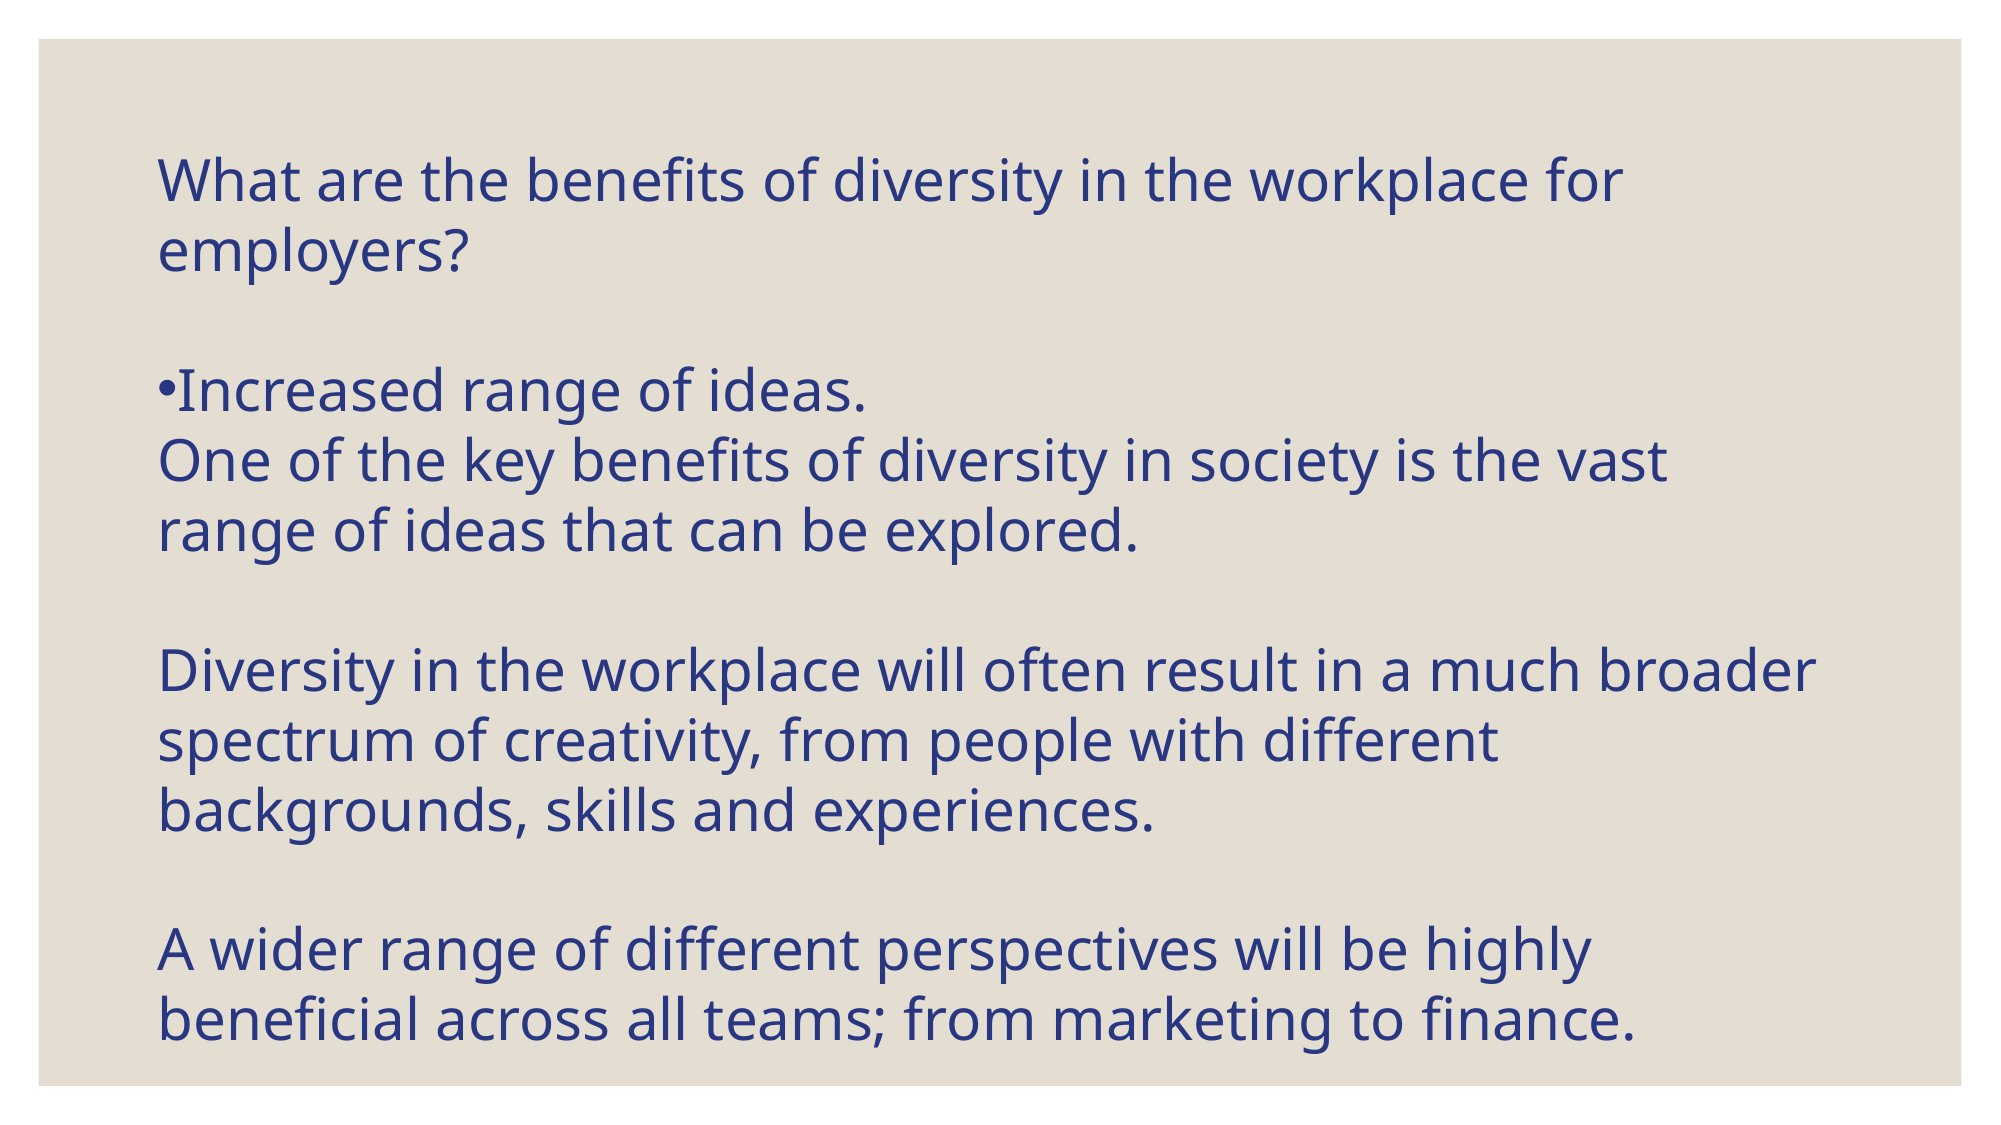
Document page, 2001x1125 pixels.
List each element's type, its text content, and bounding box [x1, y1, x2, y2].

text_box What are the benefits of diversity in the workplace for employers? Increased range of ideas. ​One of the key benefits of diversity in society is the vast range of ideas that can be explored. Diversity in the workplace will often result in a much broader spectrum of creativity, from people with different backgrounds, skills and experiences. A wider range of different perspectives will be highly beneficial across all teams; from marketing to finance. [142, 135, 1851, 1105]
